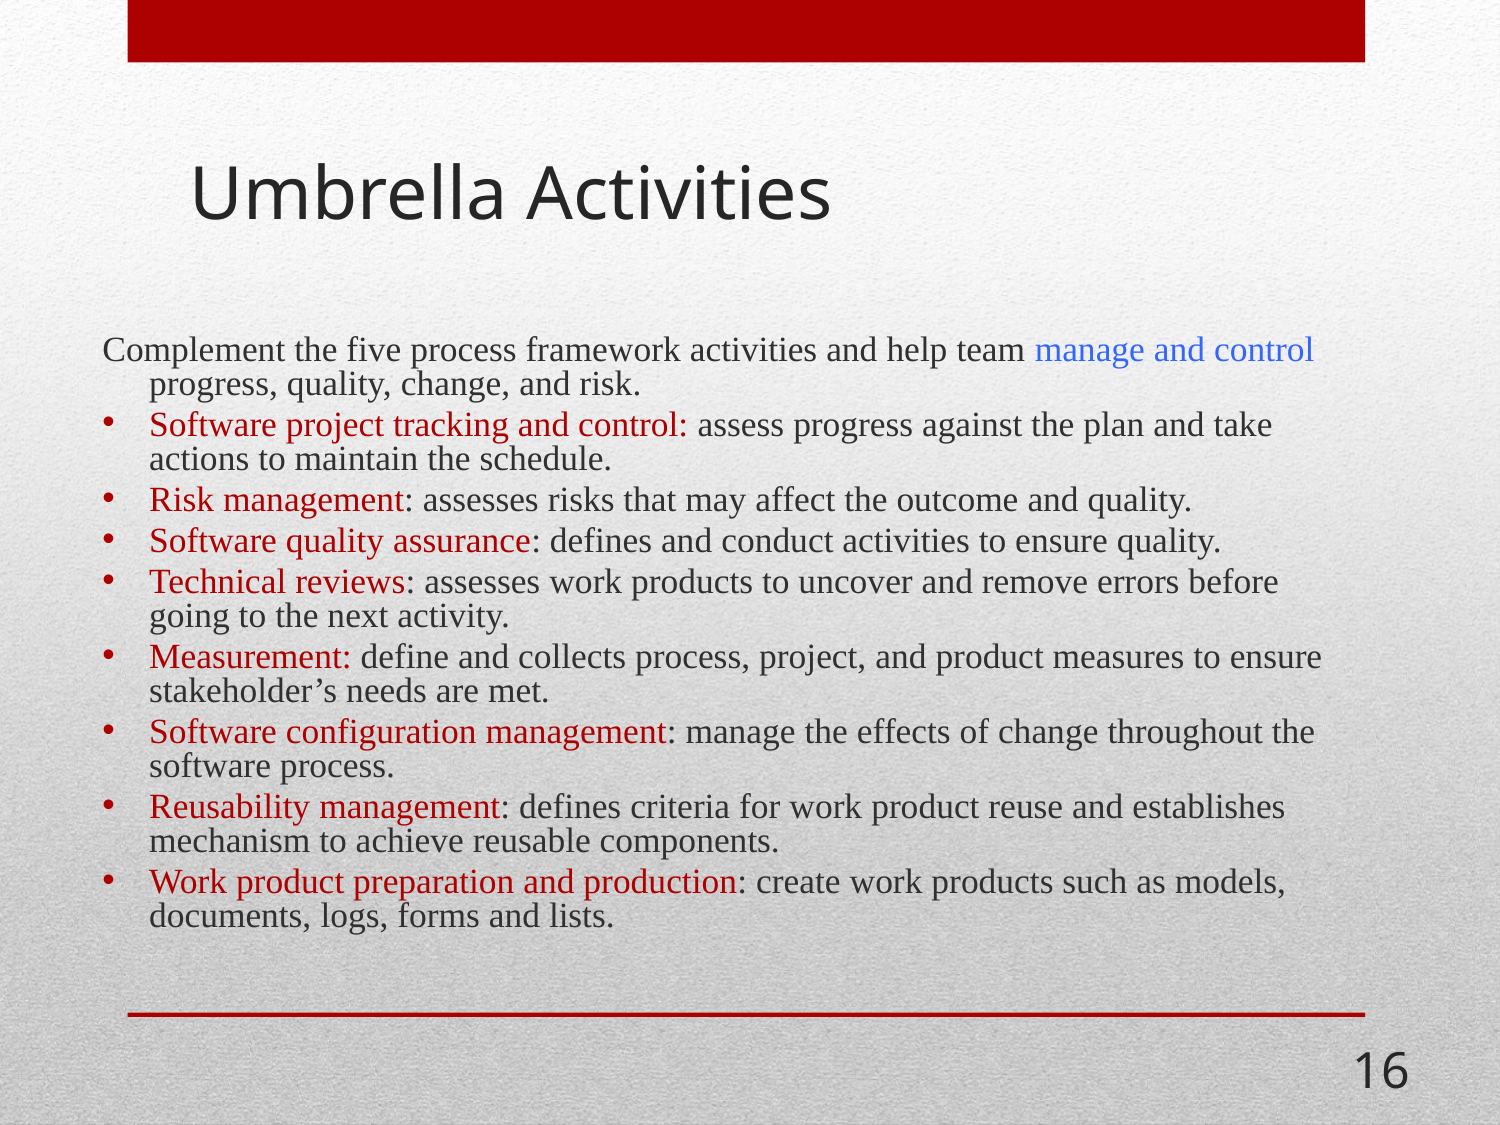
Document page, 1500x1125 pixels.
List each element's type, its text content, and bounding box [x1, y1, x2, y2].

title Umbrella Activities [174, 137, 1213, 242]
list Complement the five process framework activities and help team manage and control progress, quality, change, and risk. Software project tracking and control: assess progress against the plan and take actions to maintain the schedule. Risk management: assesses risks that may affect the outcome and quality. Software quality assurance: defines and conduct activities to ensure quality. Technical reviews: assesses work products to uncover and remove errors before going to the next activity. Measurement: define and collects process, project, and product measures to ensure stakeholder’s needs are met. Software configuration management: manage the effects of change throughout the software process. Reusability management: defines criteria for work product reuse and establishes mechanism to achieve reusable components. Work product preparation and production: create work products such as models, documents, logs, forms and lists. [87, 299, 1356, 969]
picture [0, 0, 1500, 1125]
text_box ‹#› [1074, 1042, 1425, 1103]
